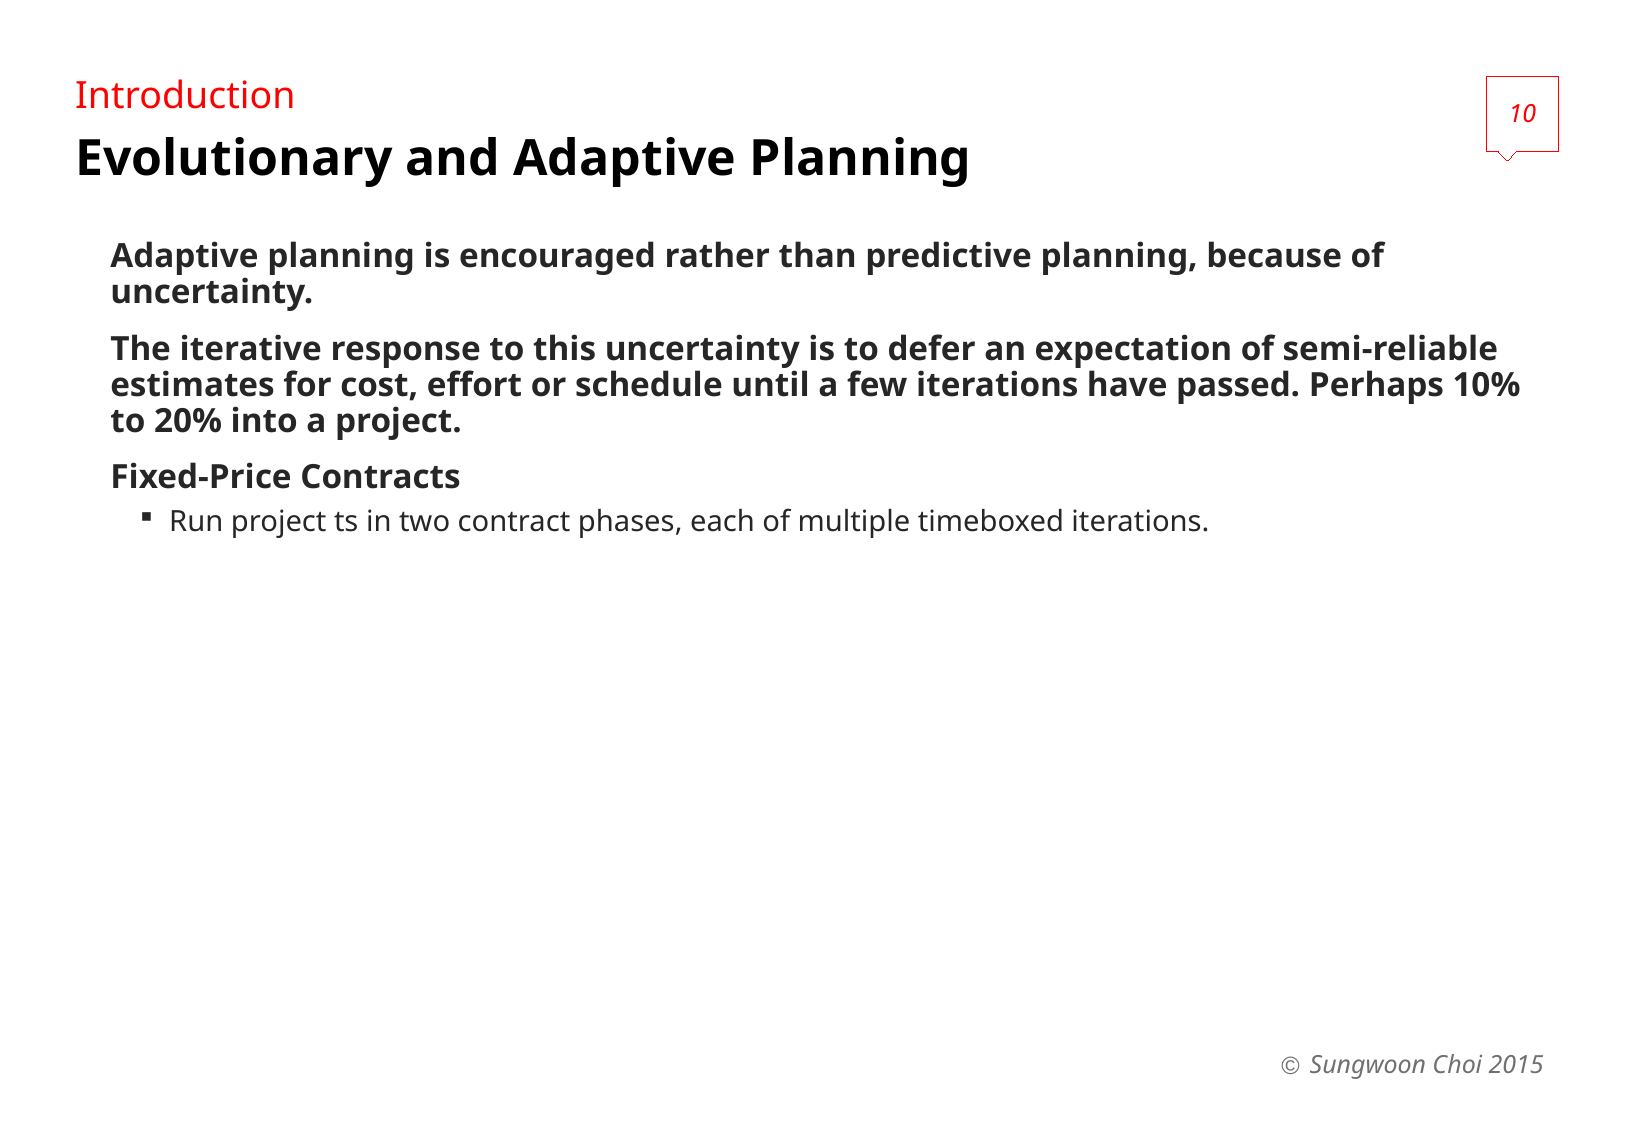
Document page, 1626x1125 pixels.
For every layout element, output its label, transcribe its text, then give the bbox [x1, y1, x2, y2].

slide_number 10 [1486, 76, 1559, 161]
title Evolutionary and Adaptive Planning [60, 129, 1443, 192]
list Introduction [60, 65, 1443, 129]
list Adaptive planning is encouraged rather than predictive planning, because of uncertainty. The iterative response to this uncertainty is to defer an expectation of semi-reliable estimates for cost, effort or schedule until a few iterations have passed. Perhaps 10% to 20% into a project. Fixed-Price Contracts Run project ts in two contract phases, each of multiple timeboxed iterations. [95, 231, 1560, 1024]
footer Sungwoon Choi 2015 [1010, 1035, 1560, 1096]
